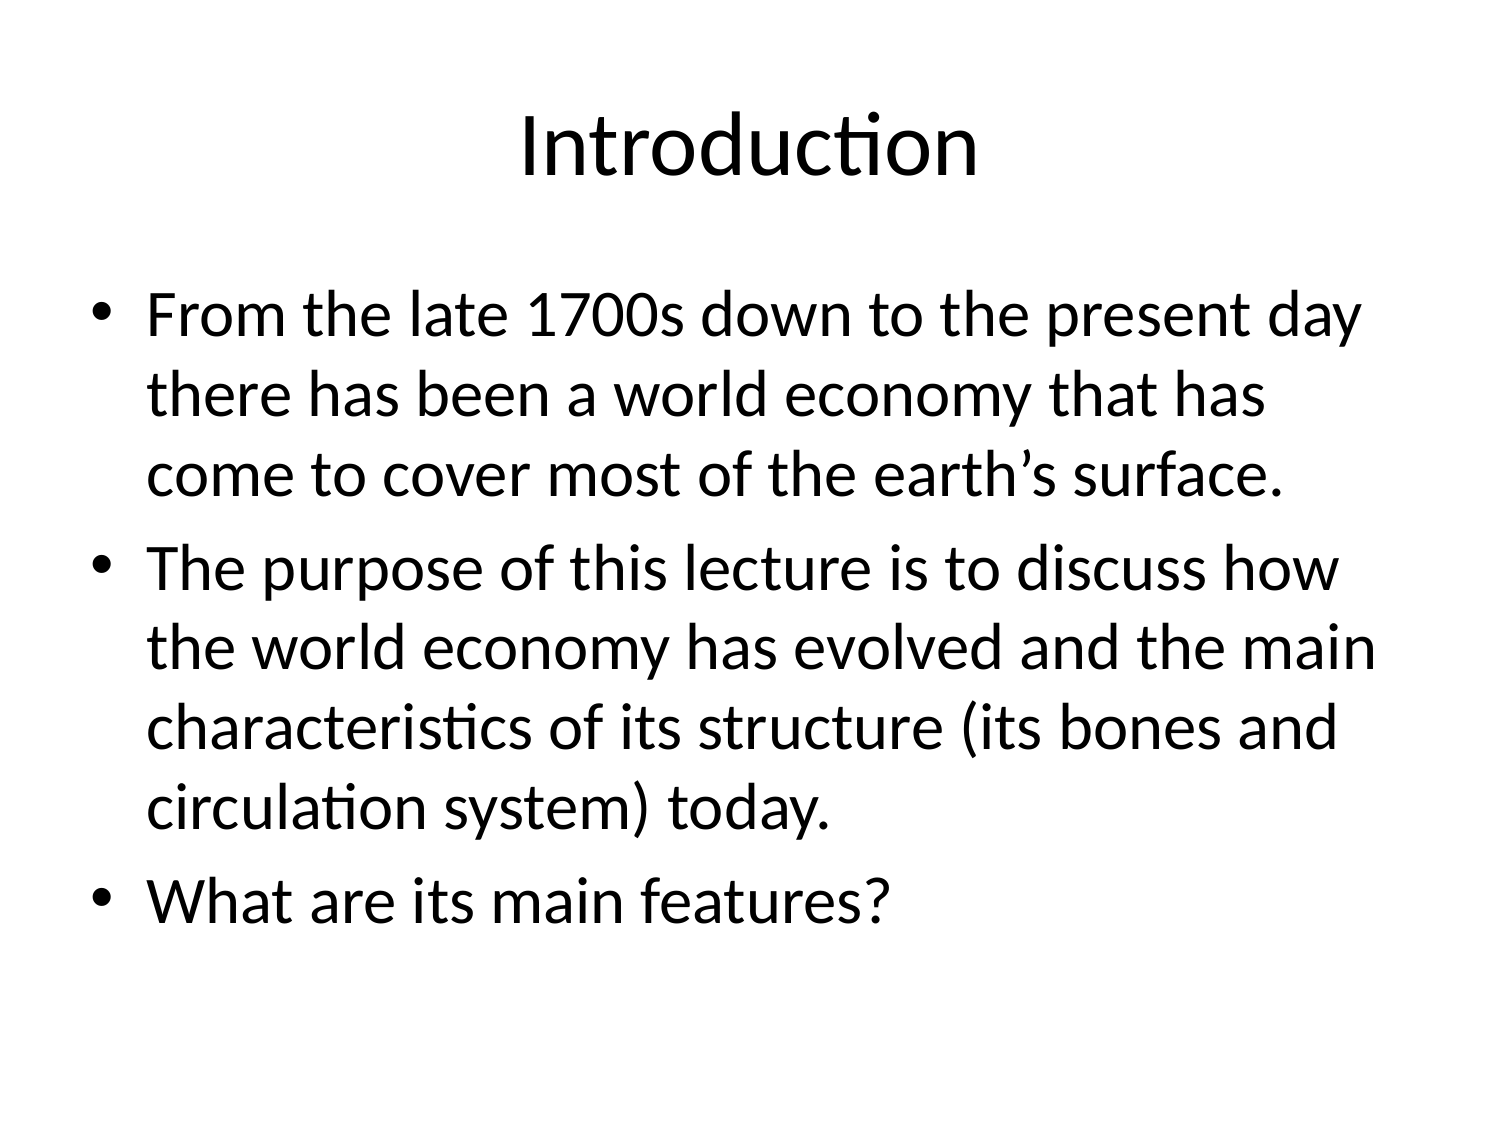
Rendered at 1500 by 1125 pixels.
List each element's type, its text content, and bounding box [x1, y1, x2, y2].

title Introduction [75, 45, 1425, 233]
list From the late 1700s down to the present day there has been a world economy that has come to cover most of the earth’s surface. The purpose of this lecture is to discuss how the world economy has evolved and the main characteristics of its structure (its bones and circulation system) today. What are its main features? [75, 262, 1425, 1005]
